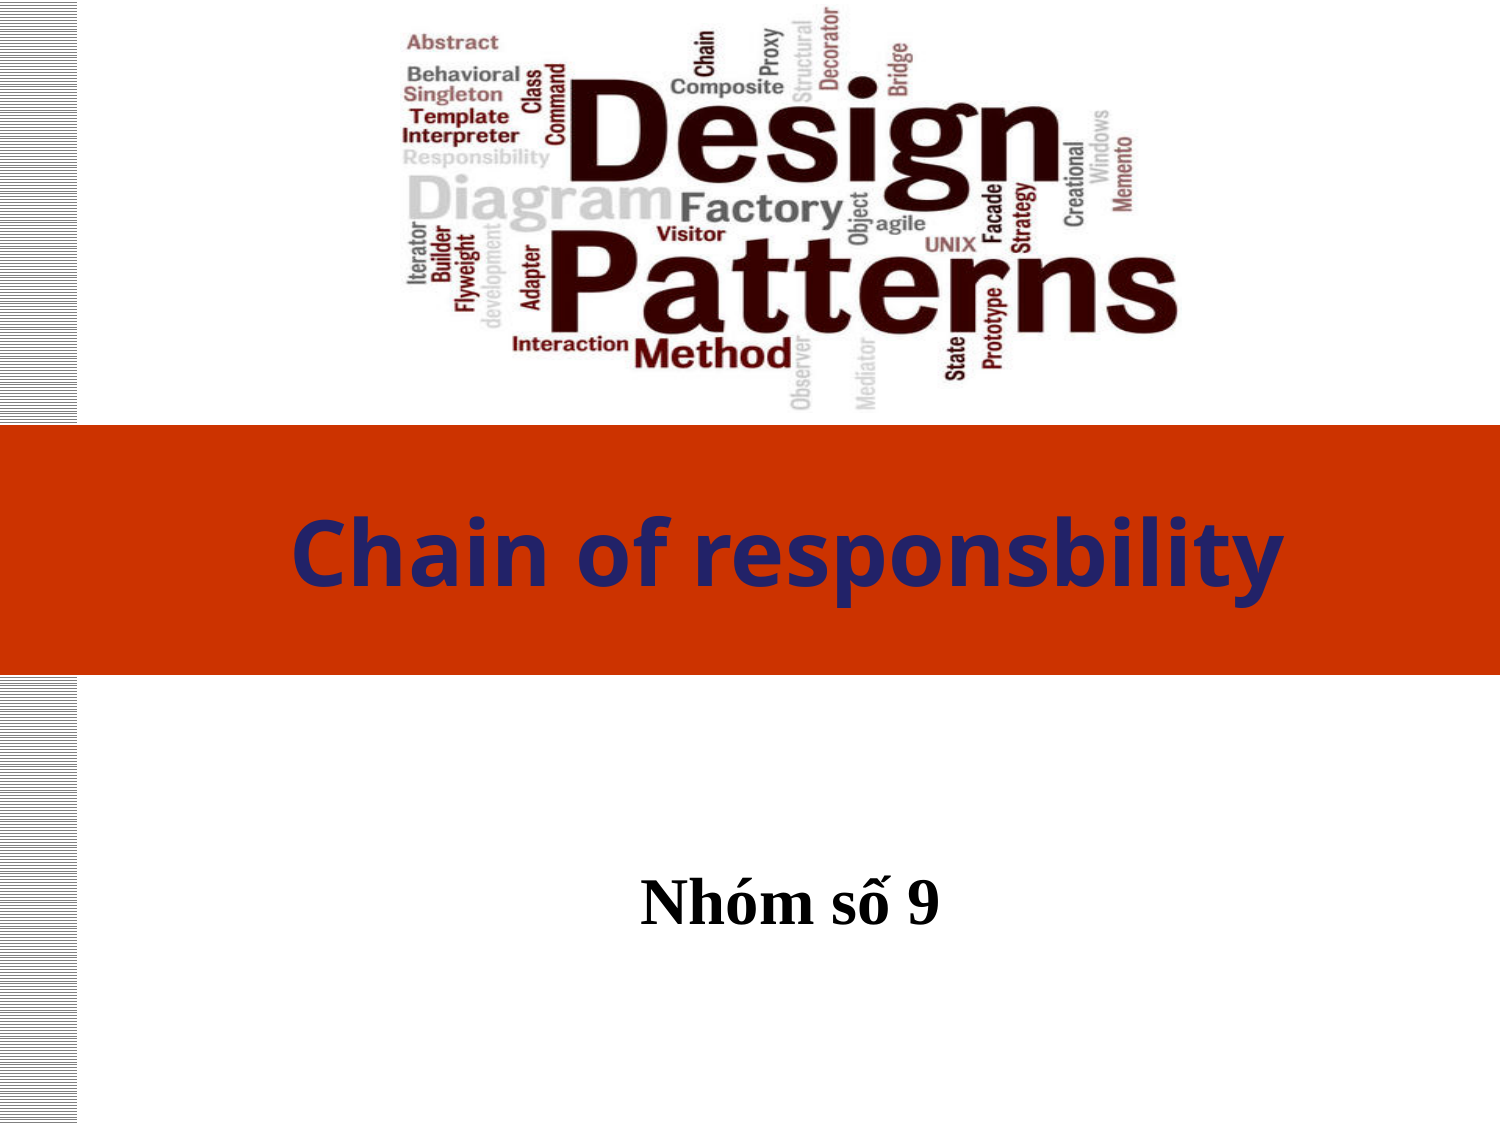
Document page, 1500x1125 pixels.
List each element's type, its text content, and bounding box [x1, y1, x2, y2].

subtitle Nhóm số 9 [355, 849, 1227, 1038]
picture [400, 3, 1182, 413]
title Chain of responsbility [75, 425, 1500, 675]
